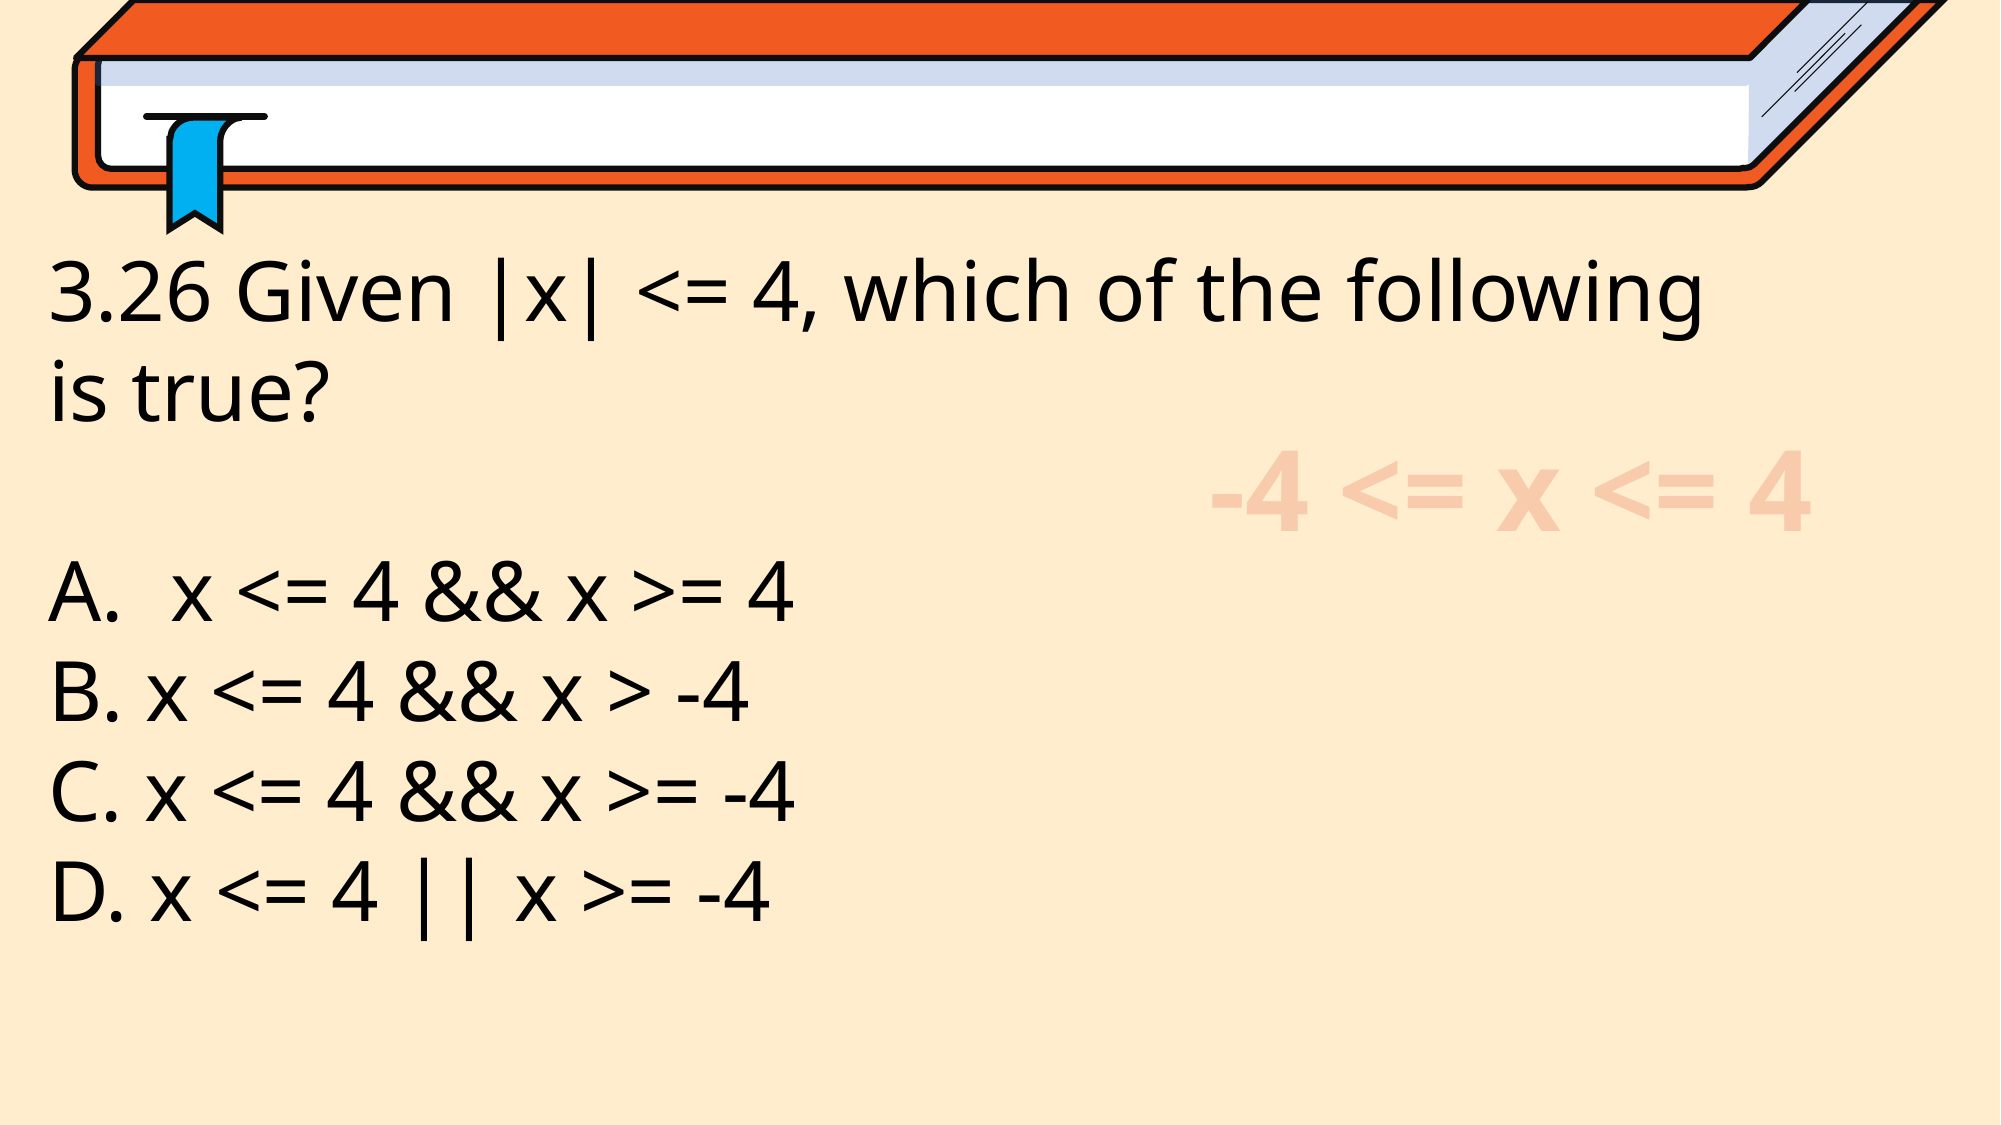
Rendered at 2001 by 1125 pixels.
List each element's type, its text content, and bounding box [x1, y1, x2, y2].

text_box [74, 0, 1944, 230]
text_box -4 <= x <= 4 [1027, 410, 1828, 561]
text_box 3.26 Given |x| <= 4, which of the following is true? x <= 4 && x >= 4 B. x <= 4 && x > -4 C. x <= 4 && x >= -4 D. x <= 4 || x >= -4 [33, 230, 1967, 946]
